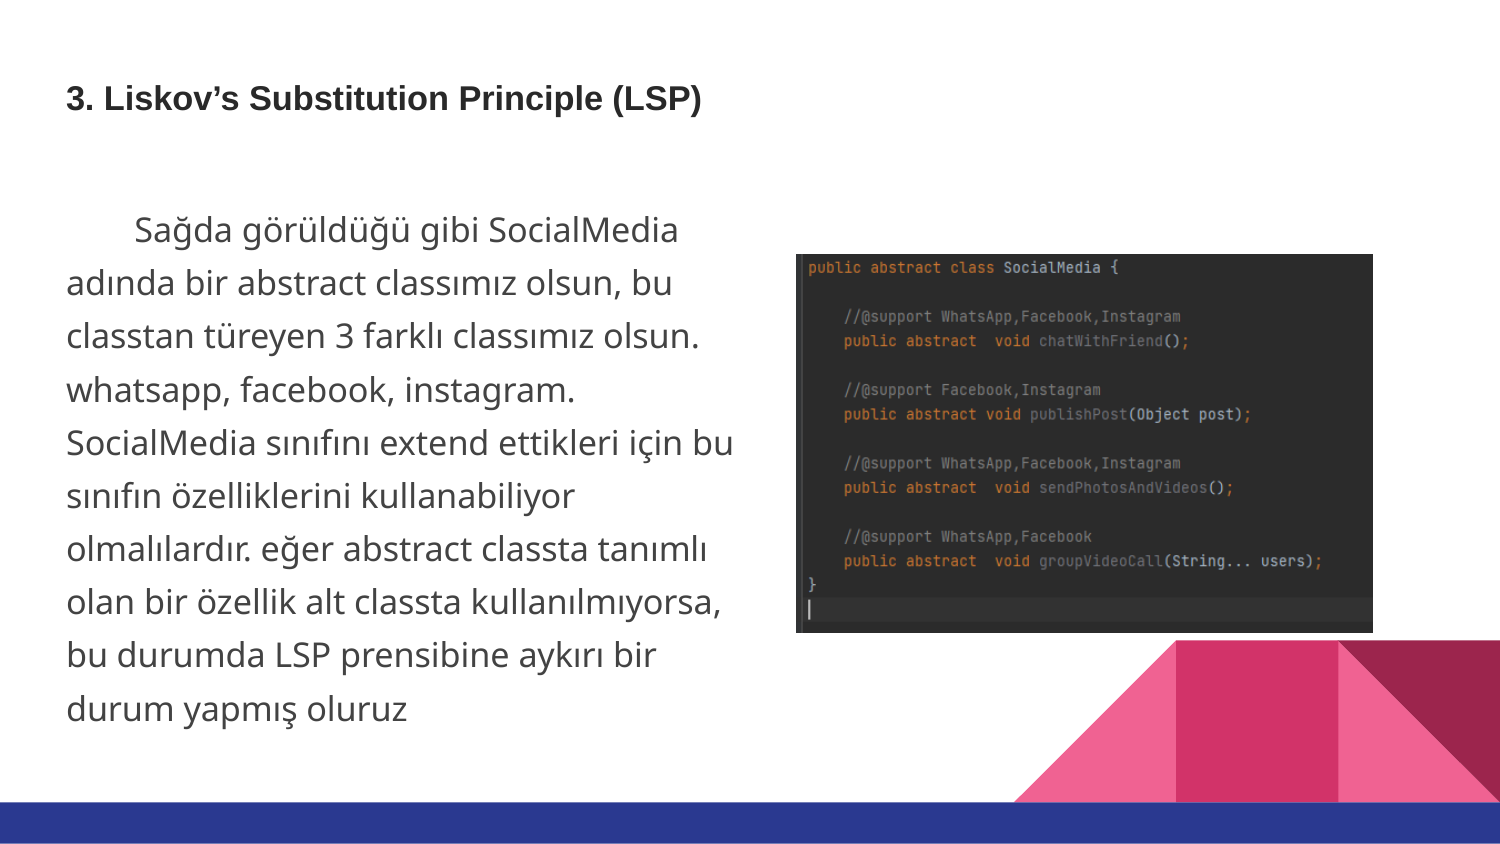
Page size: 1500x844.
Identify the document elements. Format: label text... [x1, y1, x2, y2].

list Sağda görüldüğü gibi SocialMedia adında bir abstract classımız olsun, bu classtan türeyen 3 farklı classımız olsun. whatsapp, facebook, instagram. SocialMedia sınıfını extend ettikleri için bu sınıfın özelliklerini kullanabiliyor olmalılardır. eğer abstract classta tanımlı olan bir özellik alt classta kullanılmıyorsa, bu durumda LSP prensibine aykırı bir durum yapmış oluruz [51, 184, 784, 750]
picture [795, 254, 1373, 633]
title 3. Liskov’s Substitution Principle (LSP) [51, 67, 1449, 167]
